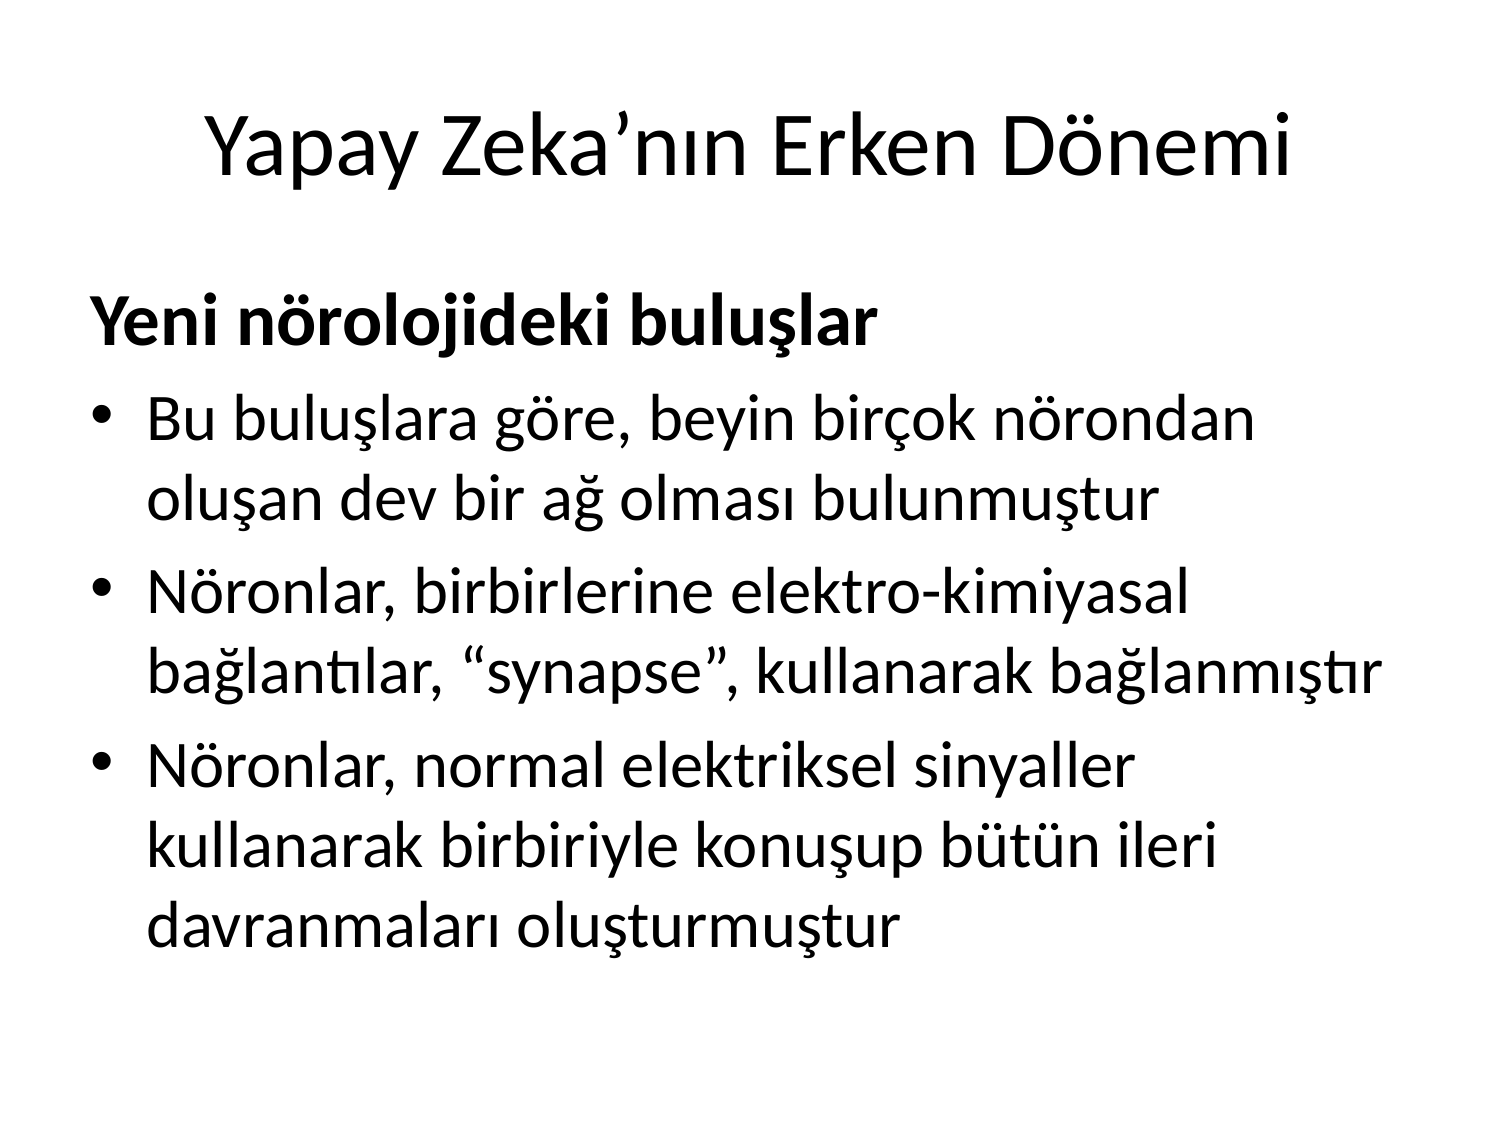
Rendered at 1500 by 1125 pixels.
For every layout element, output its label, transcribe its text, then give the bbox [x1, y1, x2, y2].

list Yeni nörolojideki buluşlar Bu buluşlara göre, beyin birçok nörondan oluşan dev bir ağ olması bulunmuştur Nöronlar, birbirlerine elektro-kimiyasal bağlantılar, “synapse”, kullanarak bağlanmıştır Nöronlar, normal elektriksel sinyaller kullanarak birbiriyle konuşup bütün ileri davranmaları oluşturmuştur [75, 262, 1425, 1005]
title Yapay Zeka’nın Erken Dönemi [75, 45, 1425, 233]
